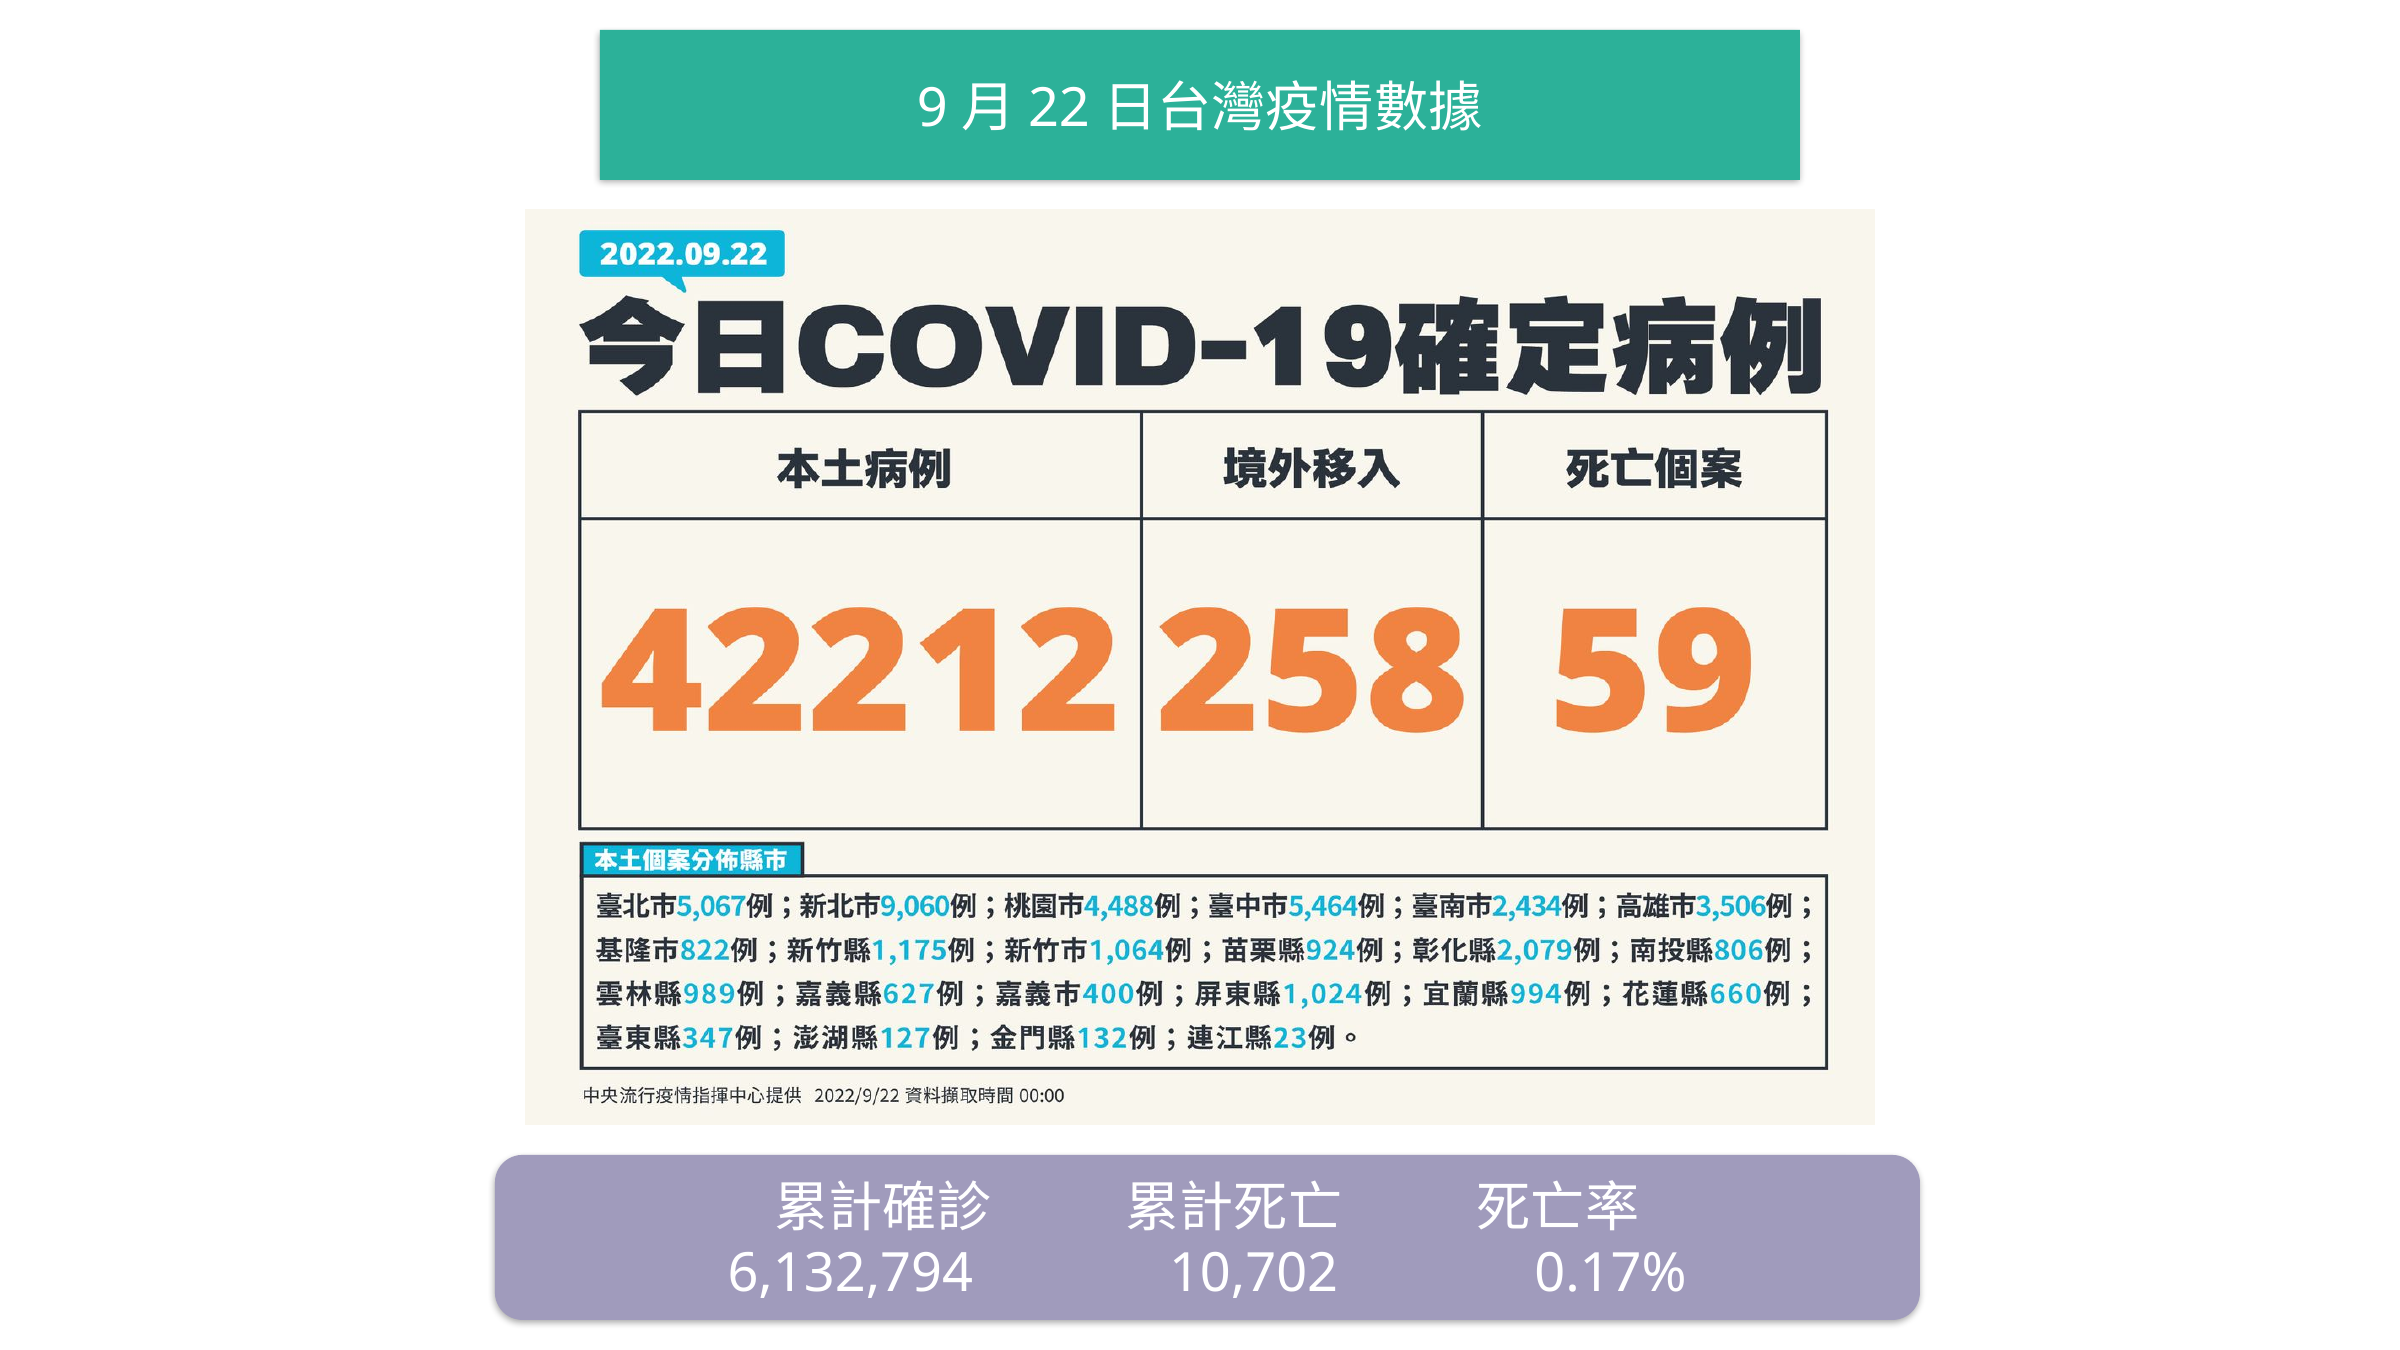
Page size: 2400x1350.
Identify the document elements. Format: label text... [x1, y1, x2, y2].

picture [524, 209, 1876, 1126]
text_box 累計確診 累計死亡 死亡率 6,132,794 10,702 0.17% [494, 1154, 1921, 1321]
text_box 9月22日台灣疫情數據 [599, 29, 1801, 181]
